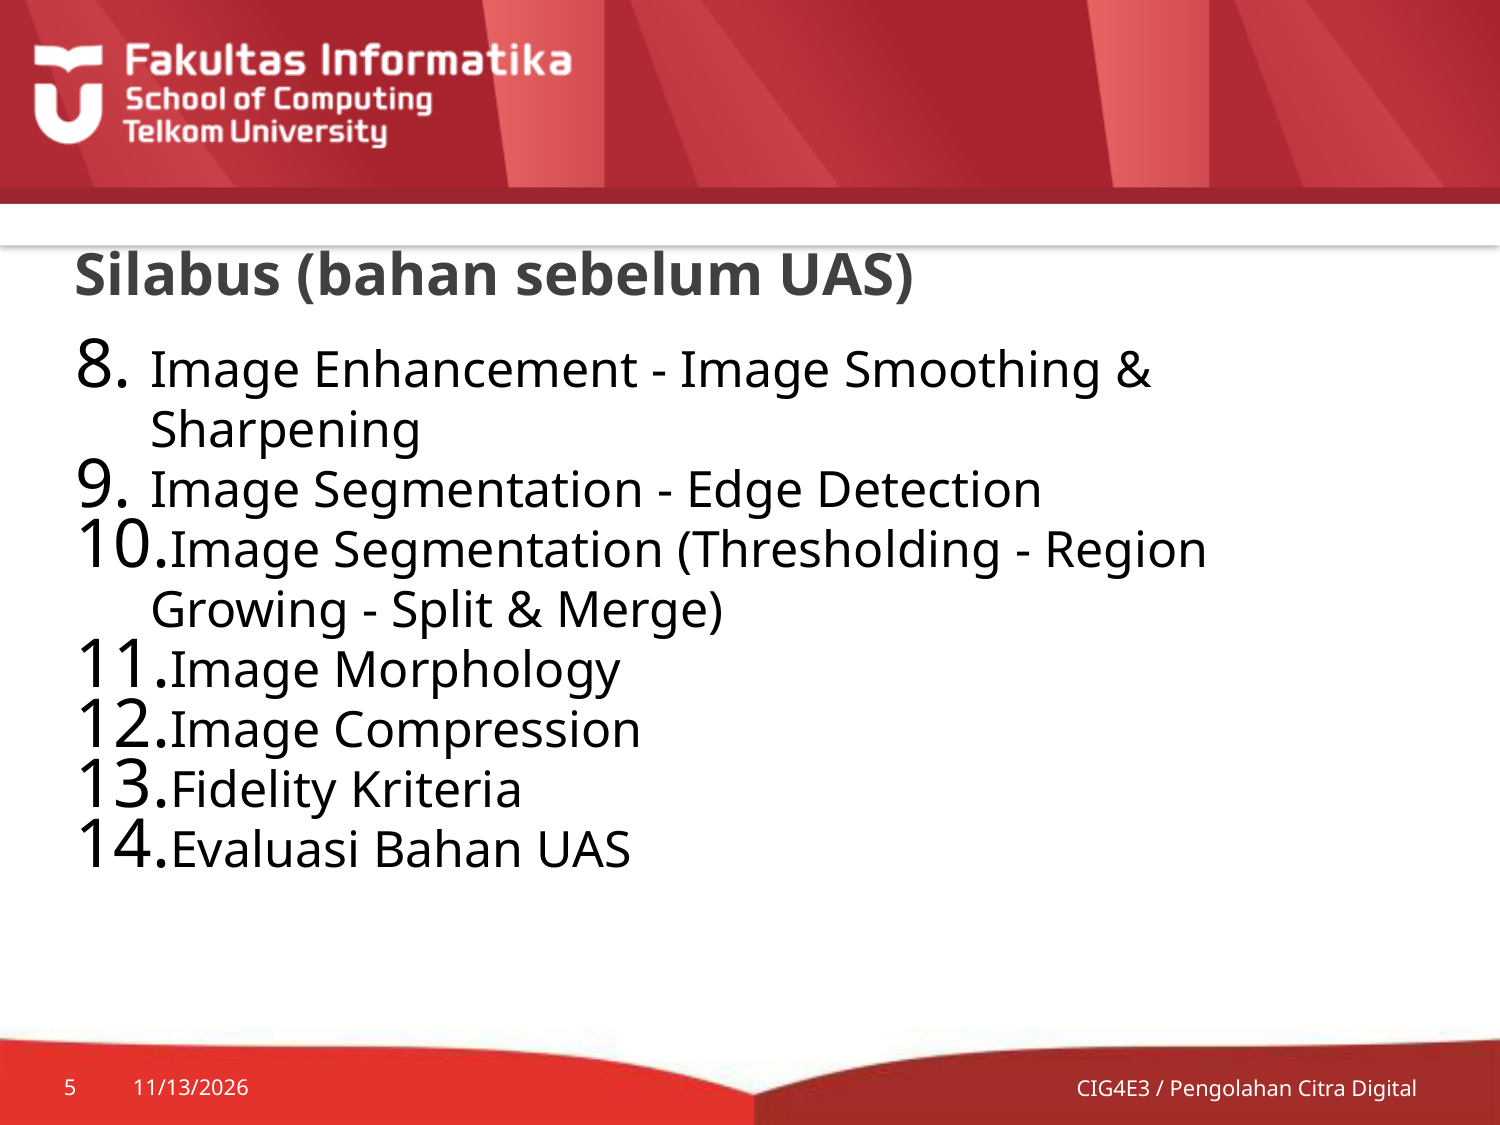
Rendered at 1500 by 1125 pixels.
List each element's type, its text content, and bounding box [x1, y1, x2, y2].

picture [0, 1024, 1500, 1125]
slide_number 5 [63, 1058, 123, 1119]
picture [0, 0, 1500, 203]
title Silabus (bahan sebelum UAS) [59, 219, 1426, 325]
list Image Enhancement - Image Smoothing & Sharpening Image Segmentation - Edge Detection Image Segmentation (Thresholding - Region Growing - Split & Merge) Image Morphology Image Compression Fidelity Kriteria Evaluasi Bahan UAS [60, 329, 1426, 990]
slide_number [132, 1058, 403, 1119]
